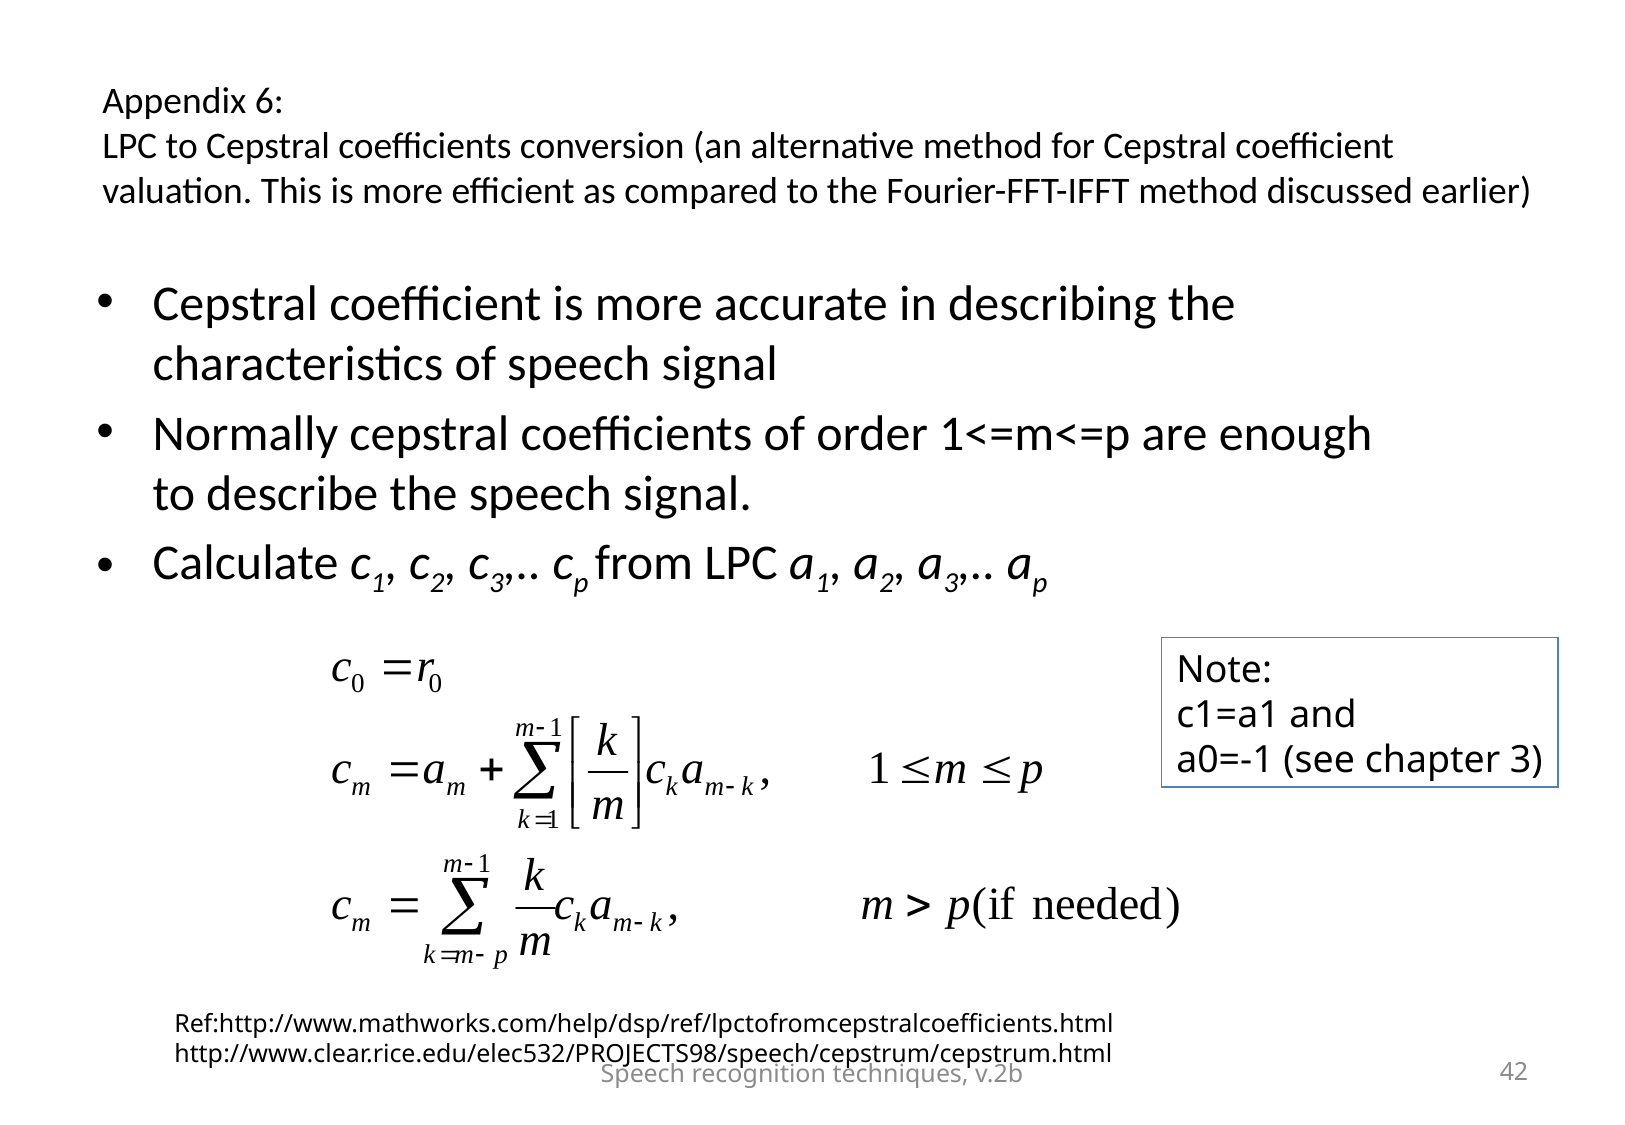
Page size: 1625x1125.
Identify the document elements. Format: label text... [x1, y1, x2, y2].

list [324, 637, 1188, 981]
text_box Note: c1=a1 and a0=-1 (see chapter 3) [1190, 637, 1558, 788]
list Cepstral coefficient is more accurate in describing the characteristics of speech signal Normally cepstral coefficients of order 1<=m<=p are enough to describe the speech signal. Calculate c1, c2, c3,.. cp from LPC a1, a2, a3,.. ap [81, 262, 1438, 1006]
slide_number 42 [1164, 1042, 1544, 1103]
footer Speech recognition techniques, v.2b [555, 1042, 1070, 1103]
text_box Ref:http://www.mathworks.com/help/dsp/ref/lpctofromcepstralcoefficients.html http://www.clear.rice.edu/elec532/PROJECTS98/speech/cepstrum/cepstrum.html [159, 999, 1131, 1076]
title Appendix 6: LPC to Cepstral coefficients conversion (an alternative method for Cepstral coefficient valuation. This is more efficient as compared to the Fourier-FFT-IFFT method discussed earlier) [87, 50, 1550, 237]
